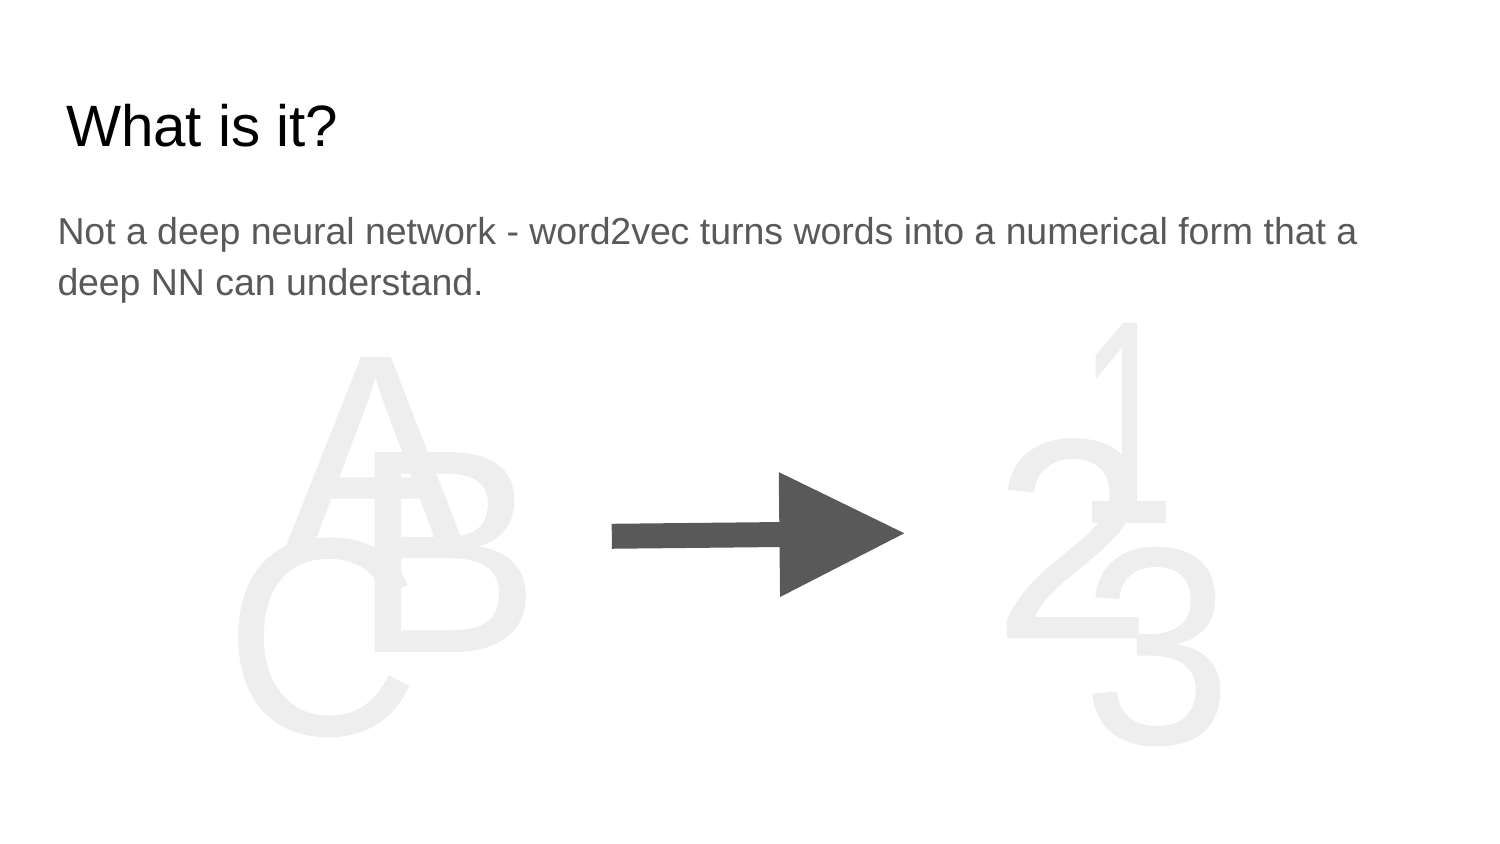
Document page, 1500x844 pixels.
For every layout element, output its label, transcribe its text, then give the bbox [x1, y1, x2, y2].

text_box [611, 532, 905, 537]
title What is it? [51, 72, 1449, 167]
list Not a deep neural network - word2vec turns words into a numerical form that a deep NN can understand. [42, 184, 1441, 746]
